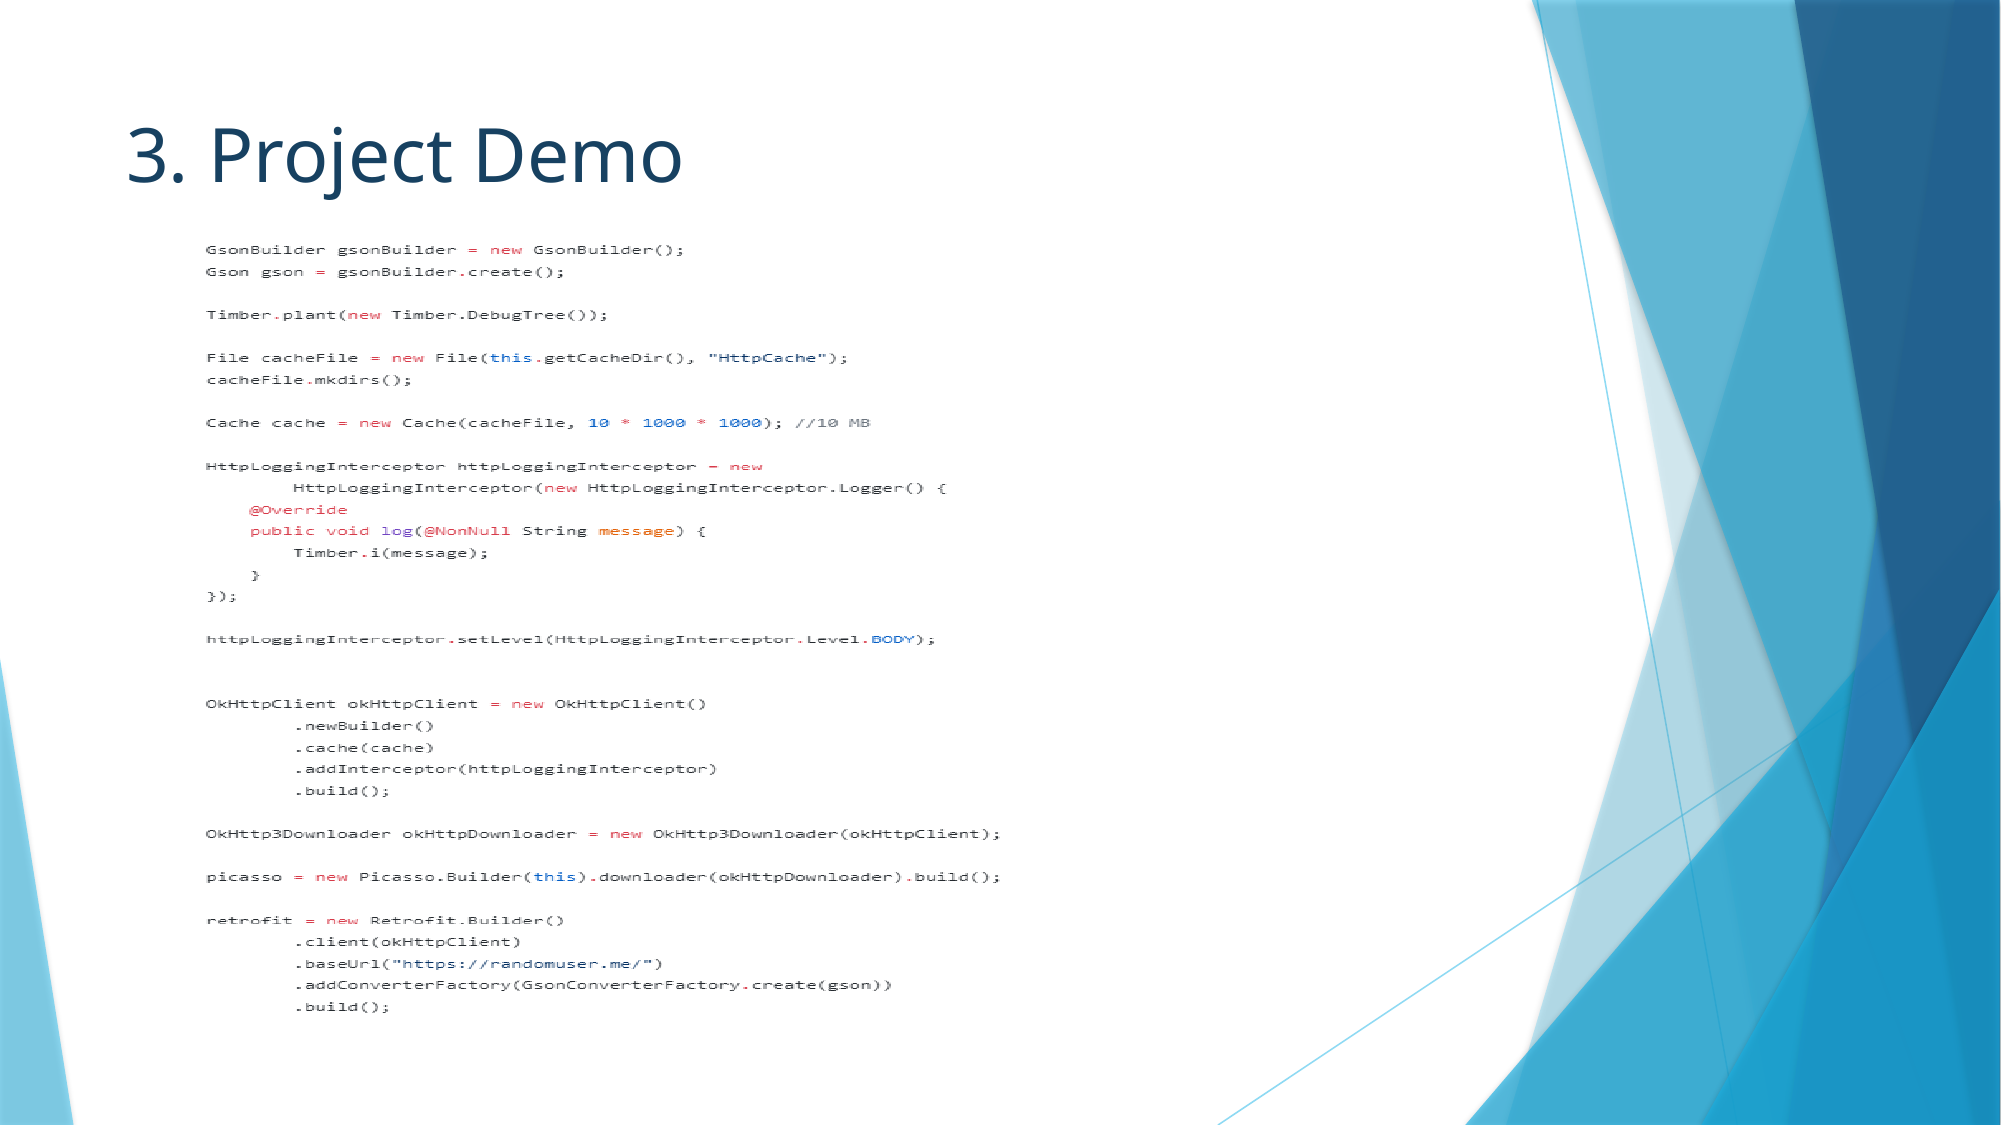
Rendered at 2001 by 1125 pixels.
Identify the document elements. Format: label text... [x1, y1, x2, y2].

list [110, 239, 1173, 1039]
title 3. Project Demo [111, 99, 1522, 214]
